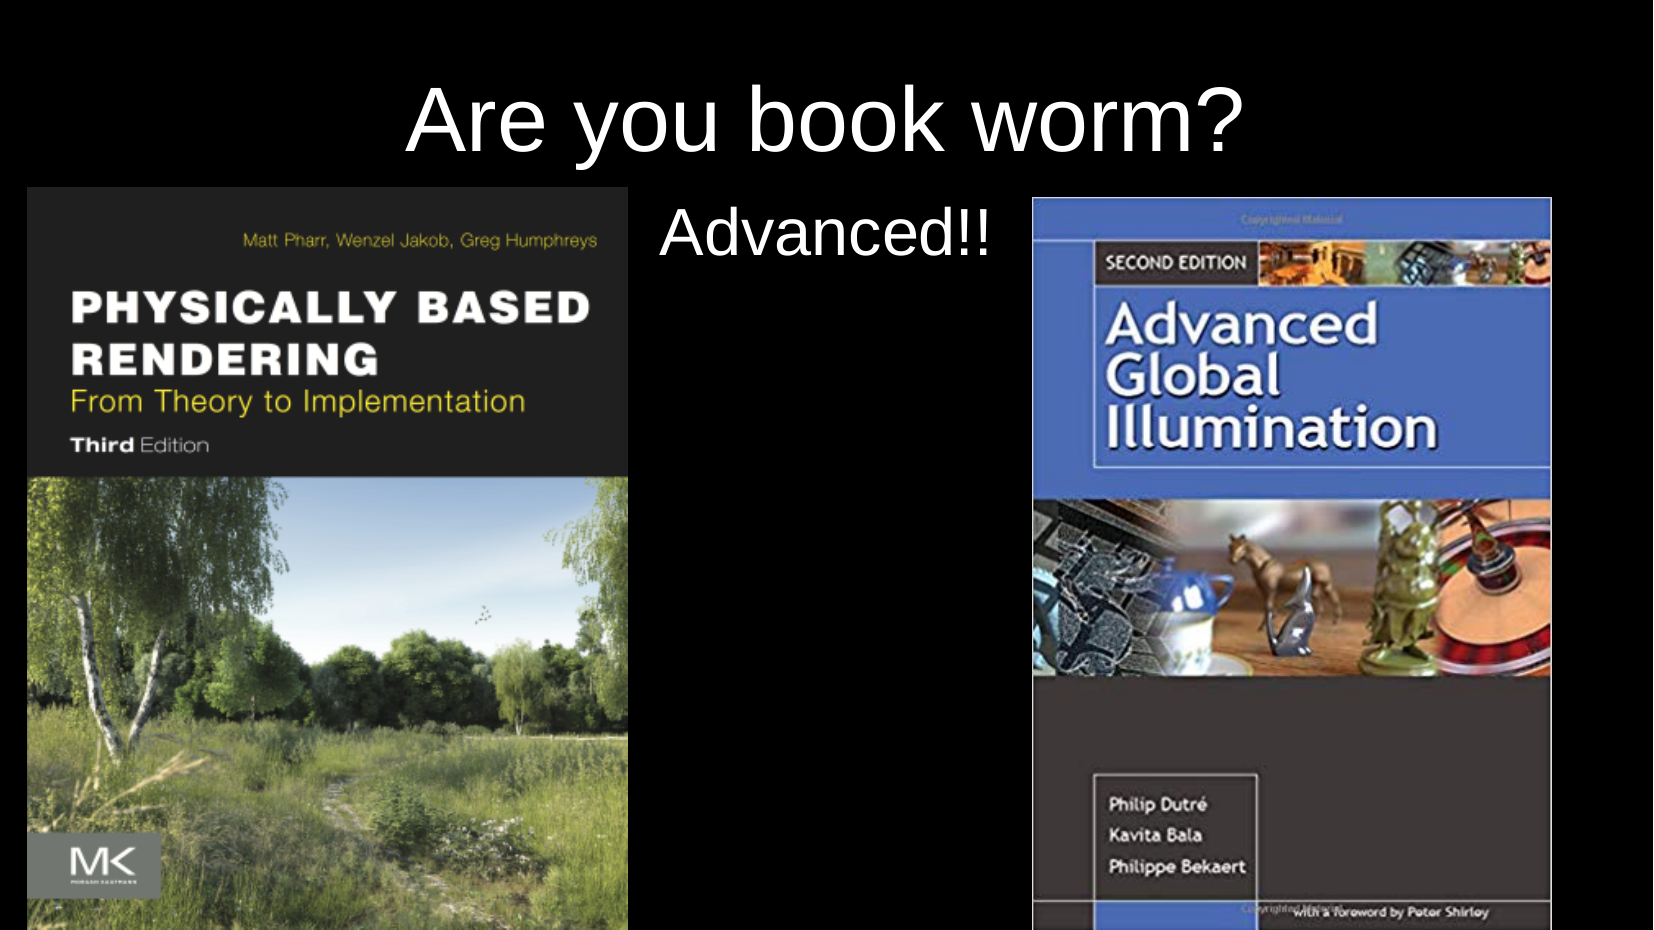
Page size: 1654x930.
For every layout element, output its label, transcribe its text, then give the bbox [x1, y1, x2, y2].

picture [1031, 197, 1552, 930]
picture [26, 187, 628, 930]
text_box Are you book worm? [82, 37, 1571, 164]
text_box Advanced!! [82, 164, 1571, 293]
